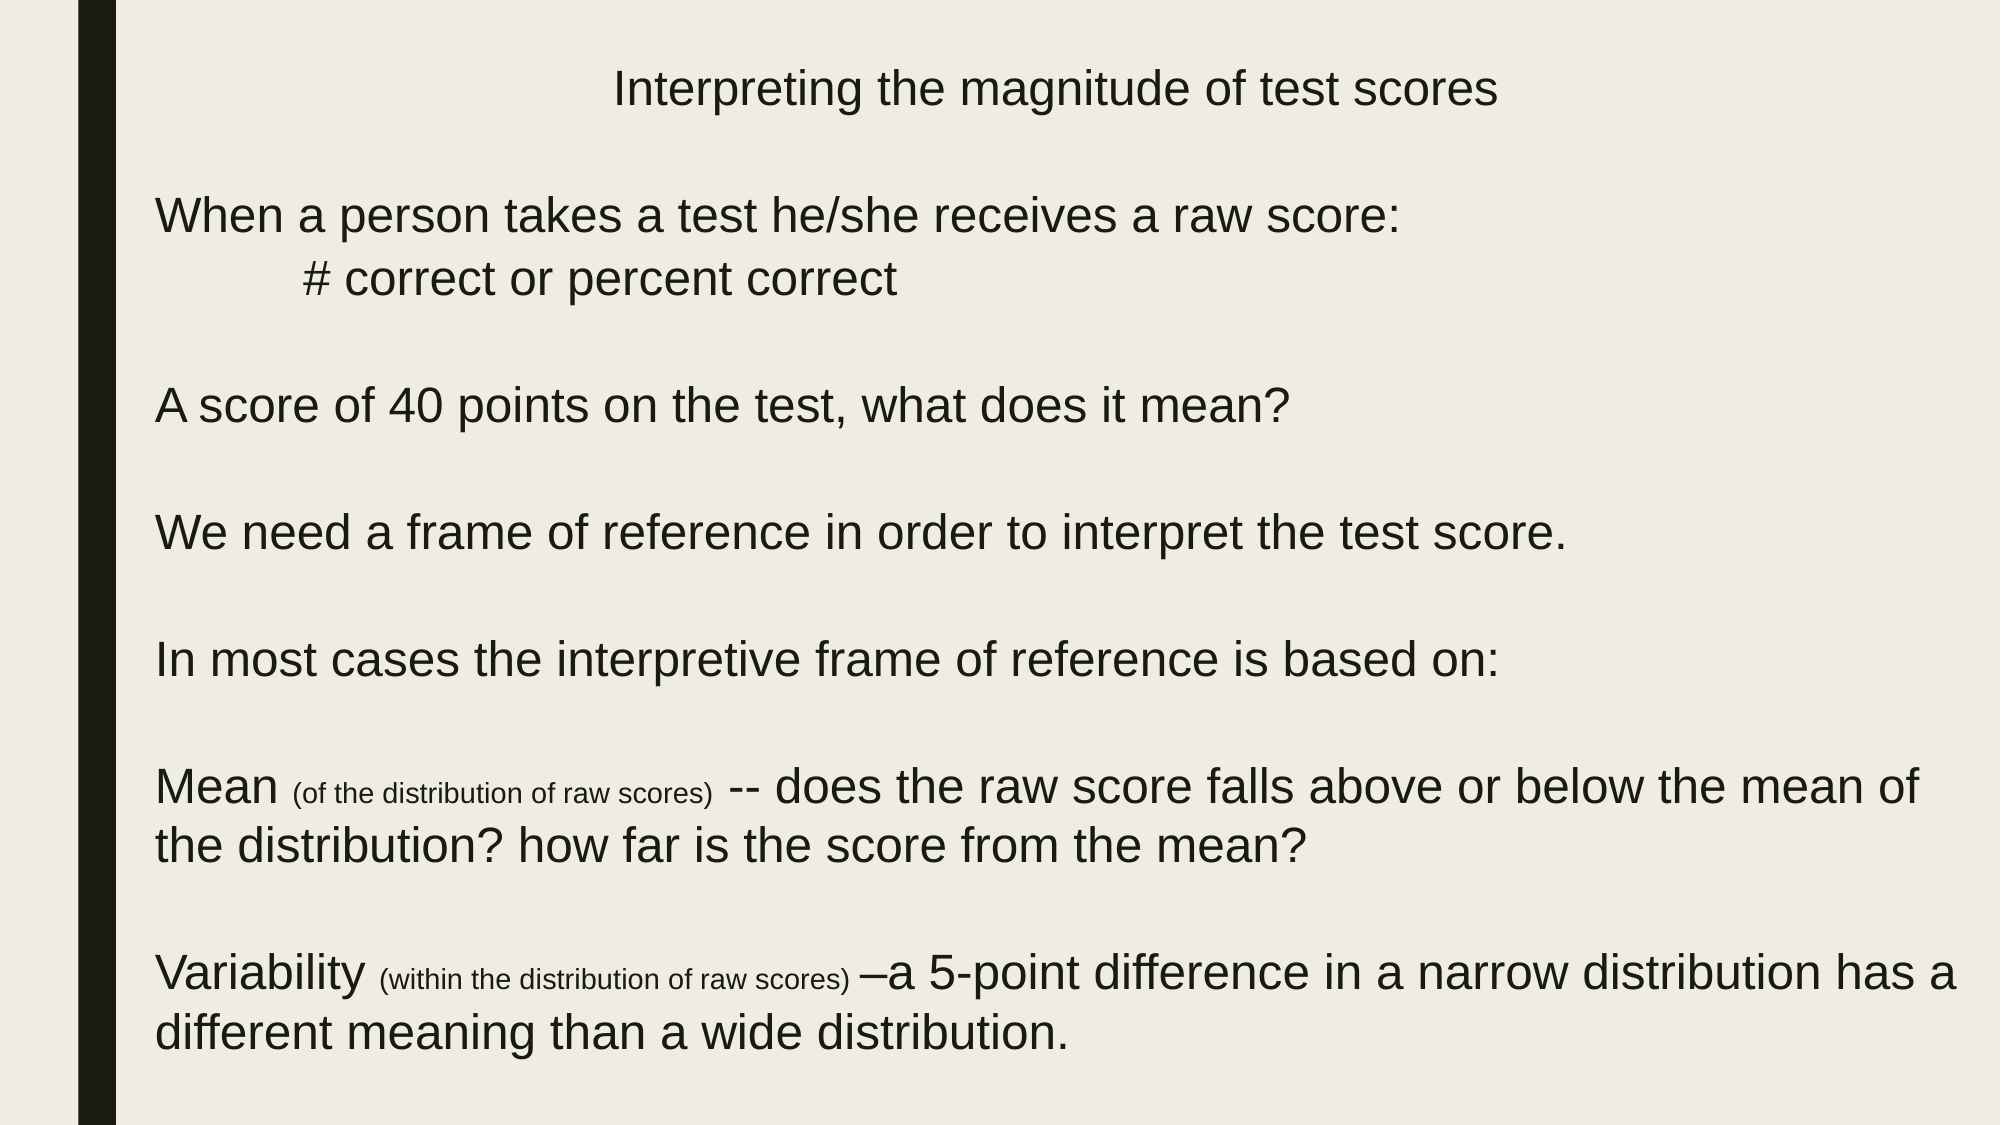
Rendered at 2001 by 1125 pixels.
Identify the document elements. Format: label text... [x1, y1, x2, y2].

list Interpreting the magnitude of test scores When a person takes a test he/she receives a raw score: # correct or percent correct A score of 40 points on the test, what does it mean? We need a frame of reference in order to interpret the test score. In most cases the interpretive frame of reference is based on: Mean (of the distribution of raw scores) -- does the raw score falls above or below the mean of the distribution? how far is the score from the mean? Variability (within the distribution of raw scores) –a 5-point difference in a narrow distribution has a different meaning than a wide distribution. [139, 48, 1972, 1073]
